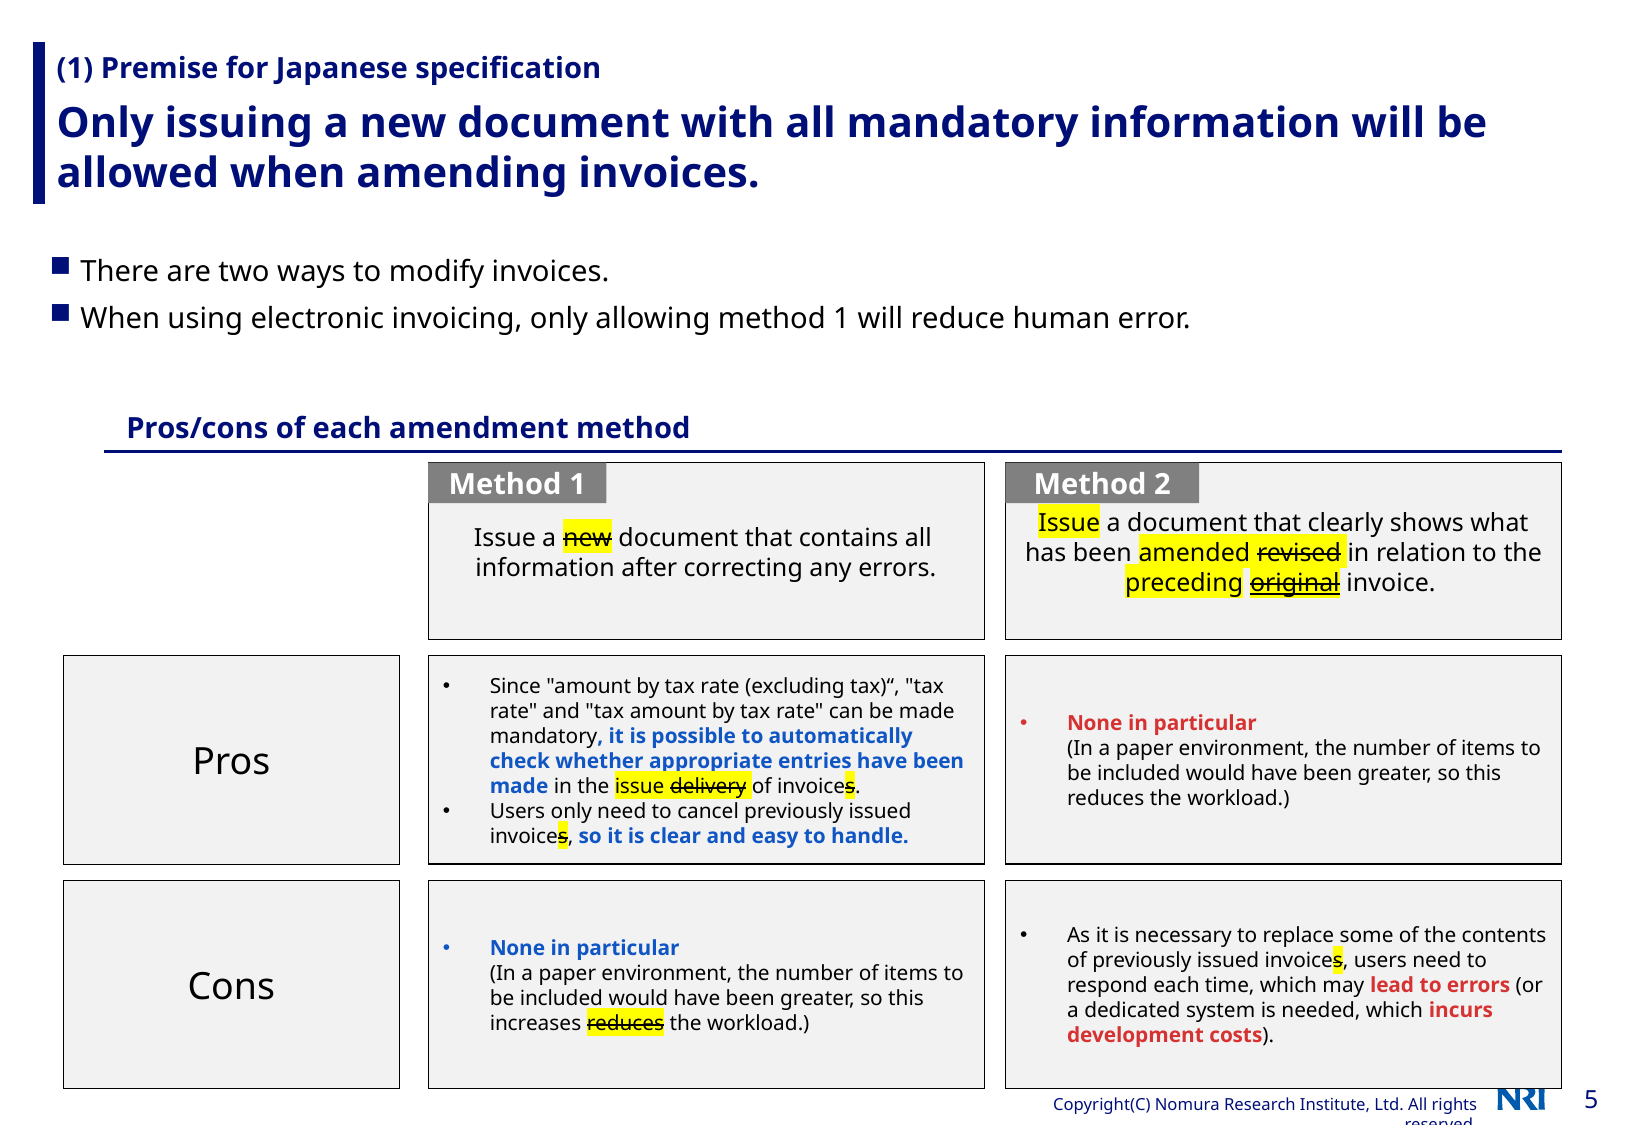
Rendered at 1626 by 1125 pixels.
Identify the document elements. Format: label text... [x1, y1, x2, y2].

title (1) Premise for Japanese specification [33, 40, 1593, 90]
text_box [103, 391, 1562, 462]
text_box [63, 462, 1562, 1089]
list There are two ways to modify invoices. When using electronic invoicing, only allowing method 1 will reduce human error. [34, 244, 1594, 339]
list Only issuing a new document with all mandatory information will be allowed when amending invoices. [33, 90, 1593, 204]
